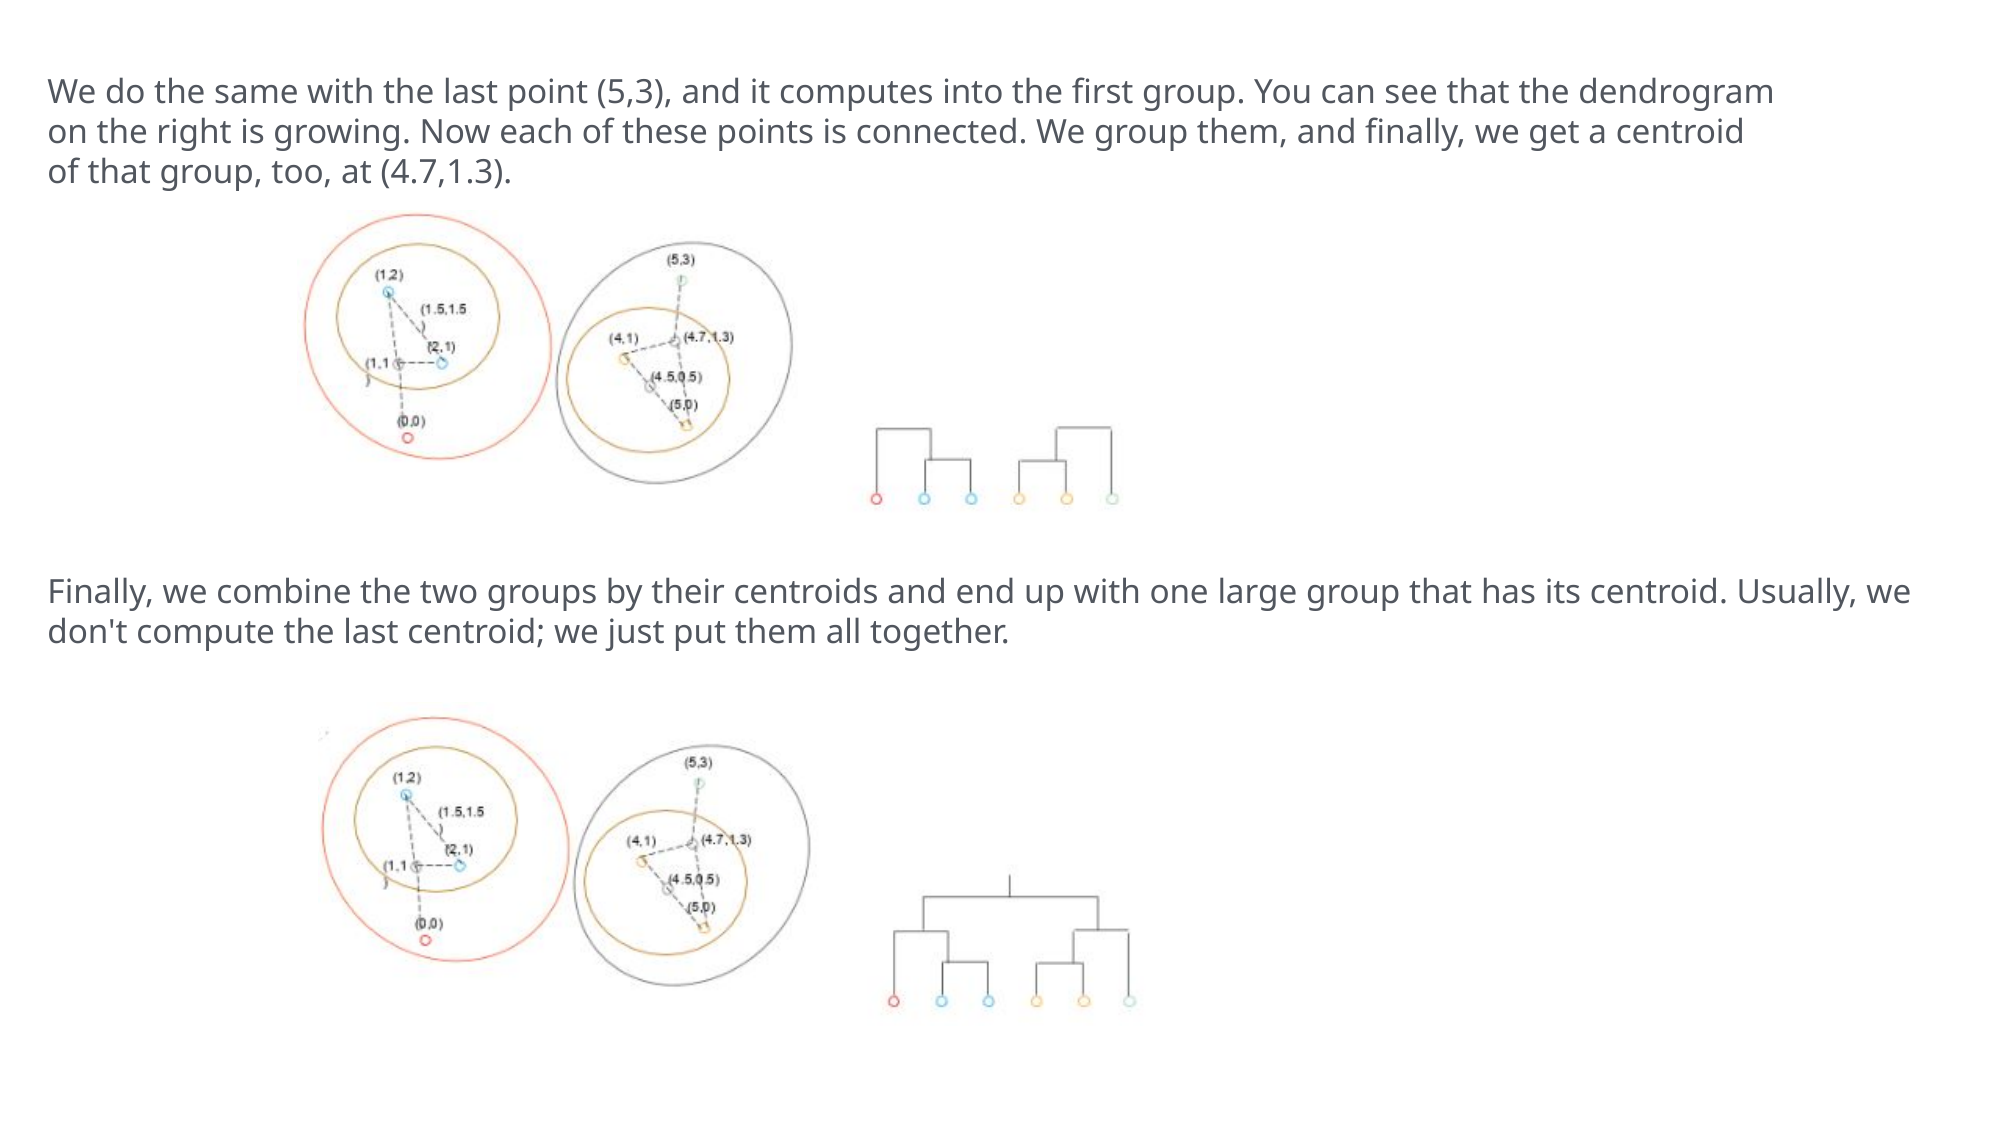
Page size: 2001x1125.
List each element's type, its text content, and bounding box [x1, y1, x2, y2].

text_box We do the same with the last point (5,3), and it computes into the first group. You can see that the dendrogram on the right is growing. Now each of these points is connected. We group them, and finally, we get a centroid of that group, too, at (4.7,1.3). [32, 63, 1794, 198]
picture [318, 702, 1150, 1026]
picture [297, 210, 1125, 563]
text_box Finally, we combine the two groups by their centroids and end up with one large group that has its centroid. Usually, we don't compute the last centroid; we just put them all together. [32, 562, 1982, 657]
